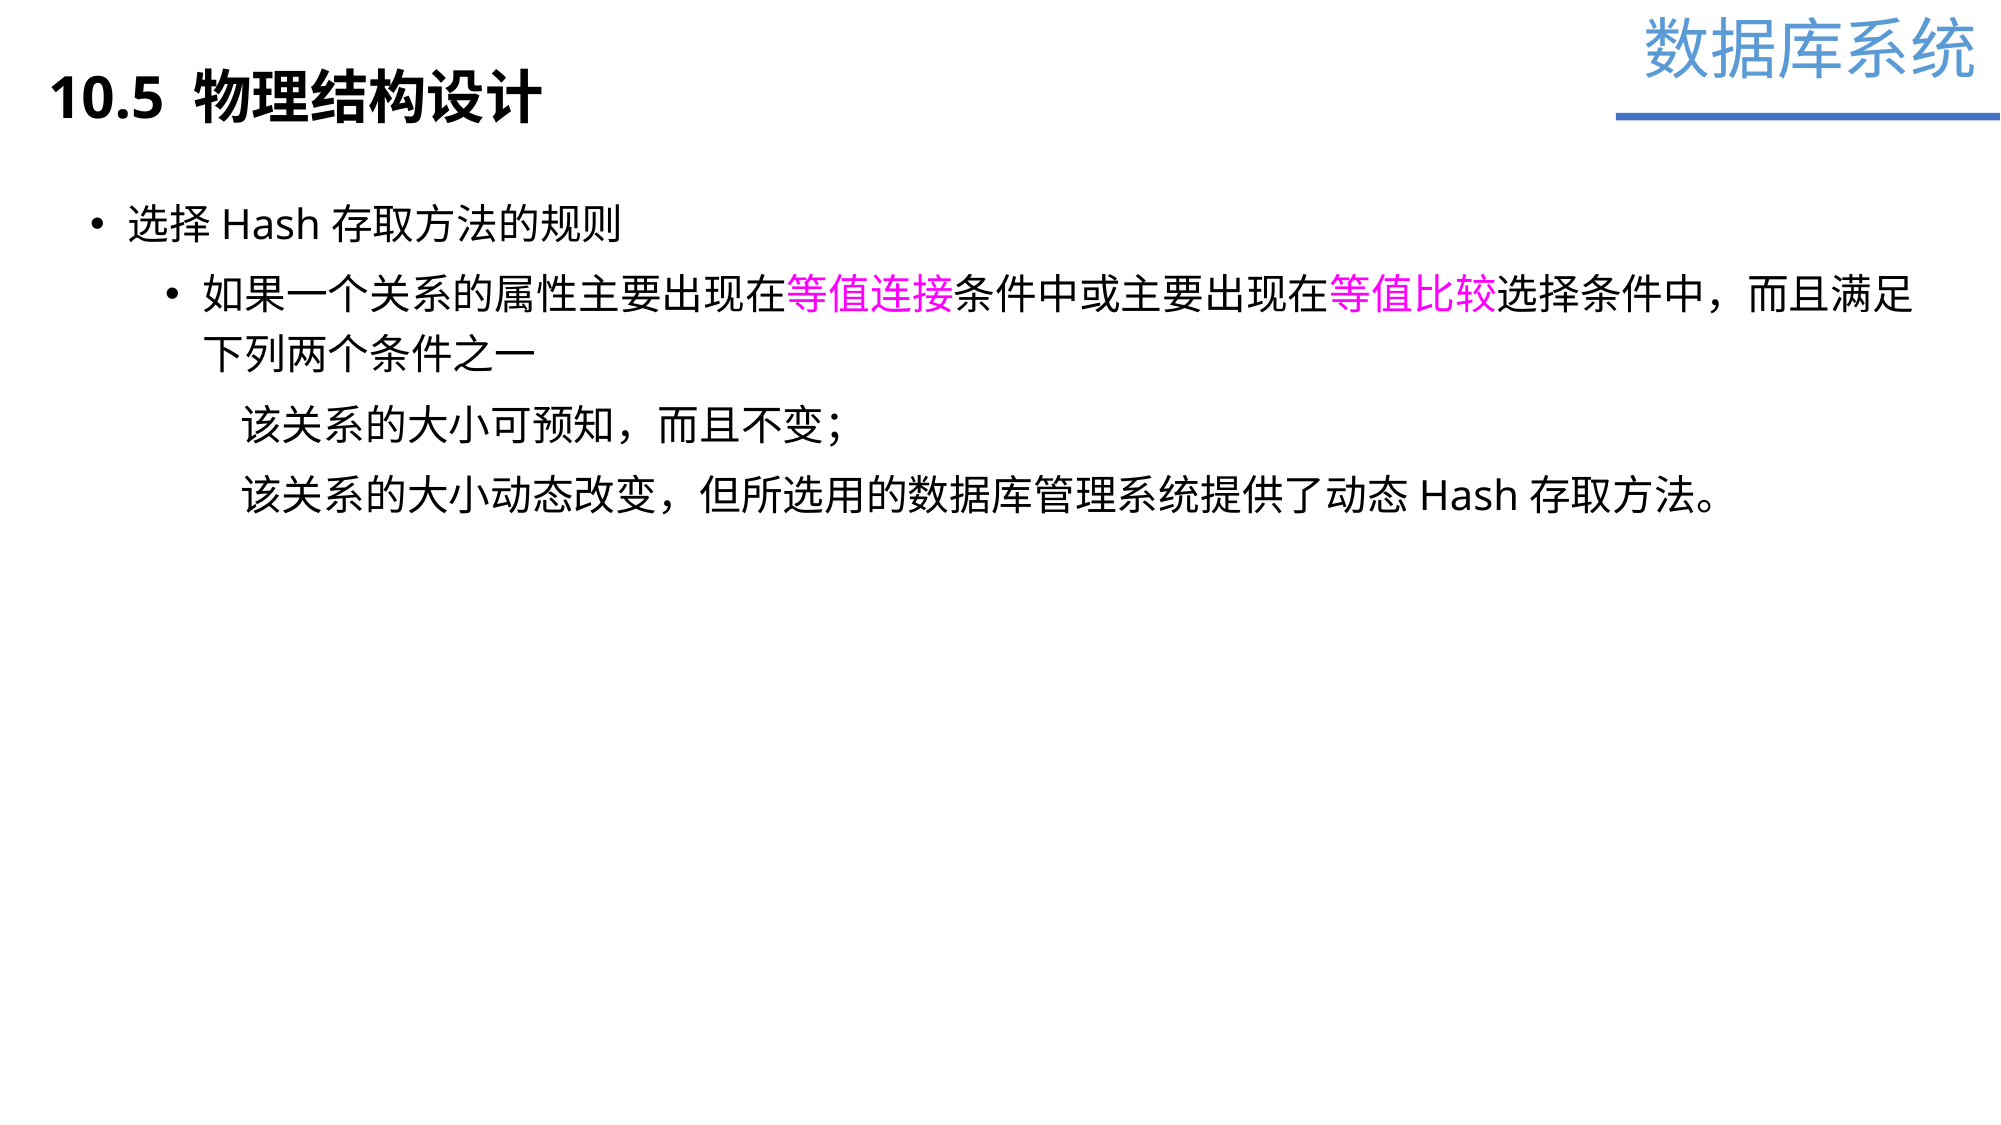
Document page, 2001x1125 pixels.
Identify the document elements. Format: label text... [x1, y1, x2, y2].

text_box 10.5 物理结构设计 [33, 17, 591, 138]
text_box 数据库系统 [1629, 0, 1993, 95]
text_box 选择Hash存取方法的规则 如果一个关系的属性主要出现在等值连接条件中或主要出现在等值比较选择条件中，而且满足下列两个条件之一 该关系的大小可预知，而且不变； 该关系的大小动态改变，但所选用的数据库管理系统提供了动态Hash存取方法。 [74, 180, 1950, 537]
text_box [1615, 112, 2000, 121]
